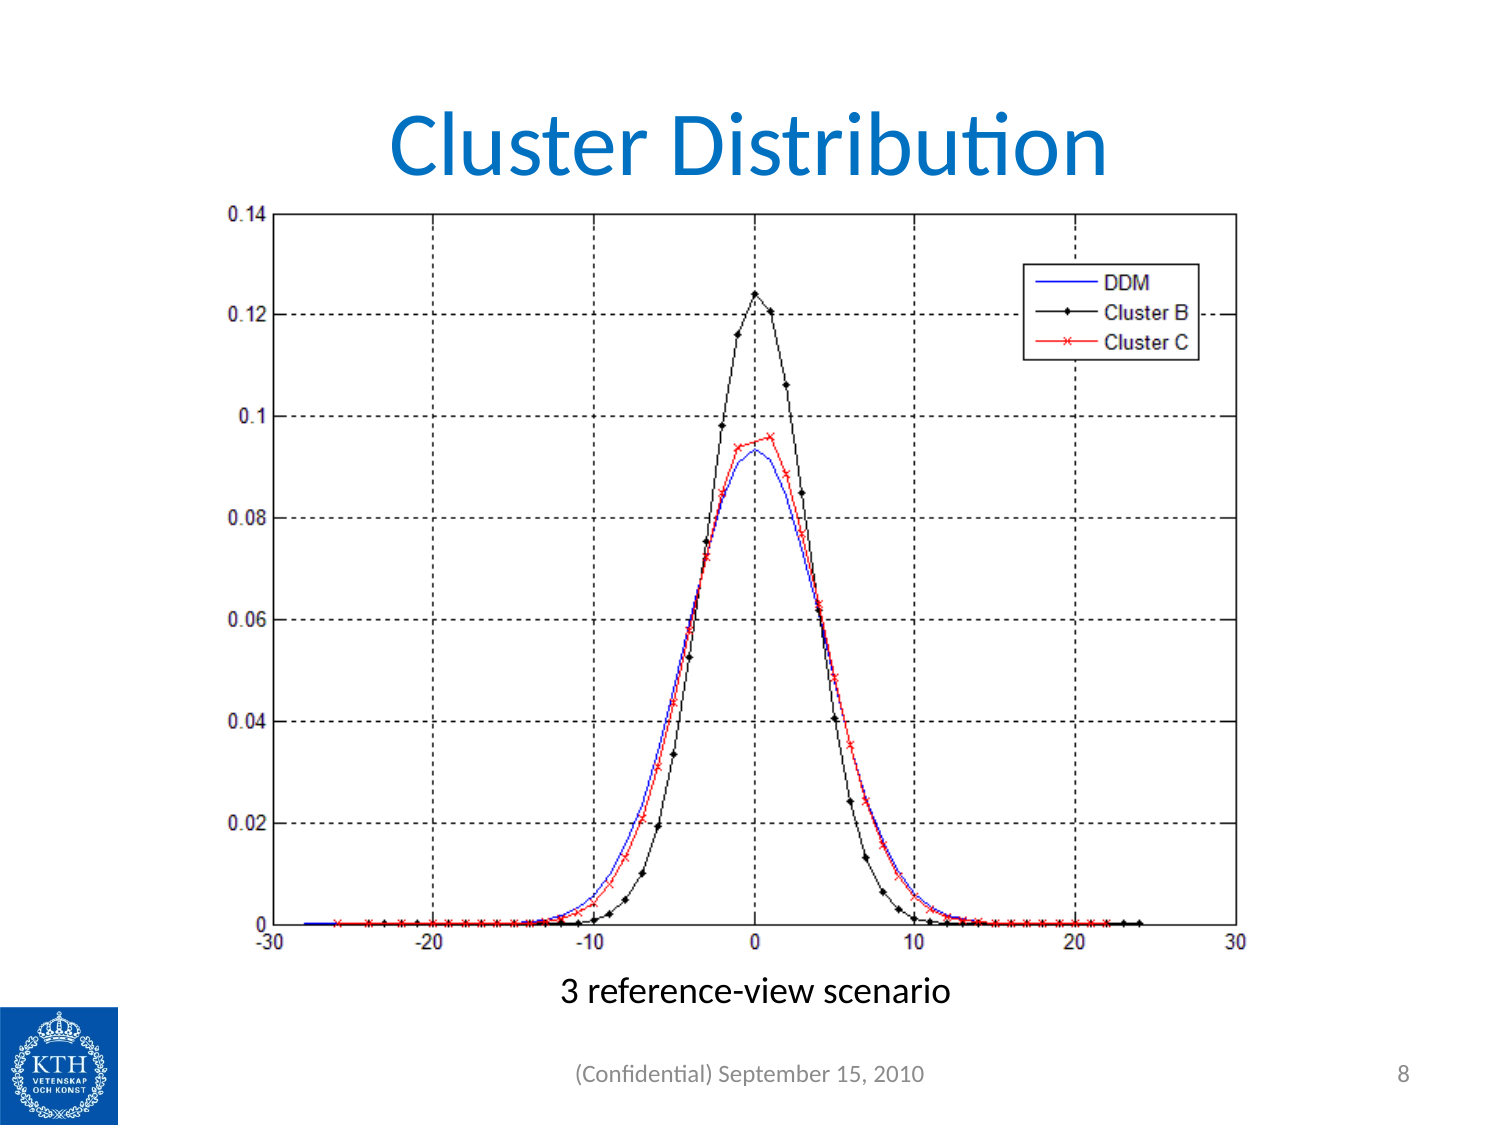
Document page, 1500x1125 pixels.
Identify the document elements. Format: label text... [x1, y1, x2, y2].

footer (Confidential) September 15, 2010 [512, 1042, 988, 1103]
picture [0, 148, 1353, 1125]
slide_number 8 [1074, 1042, 1425, 1103]
title Cluster Distribution [75, 45, 1425, 233]
